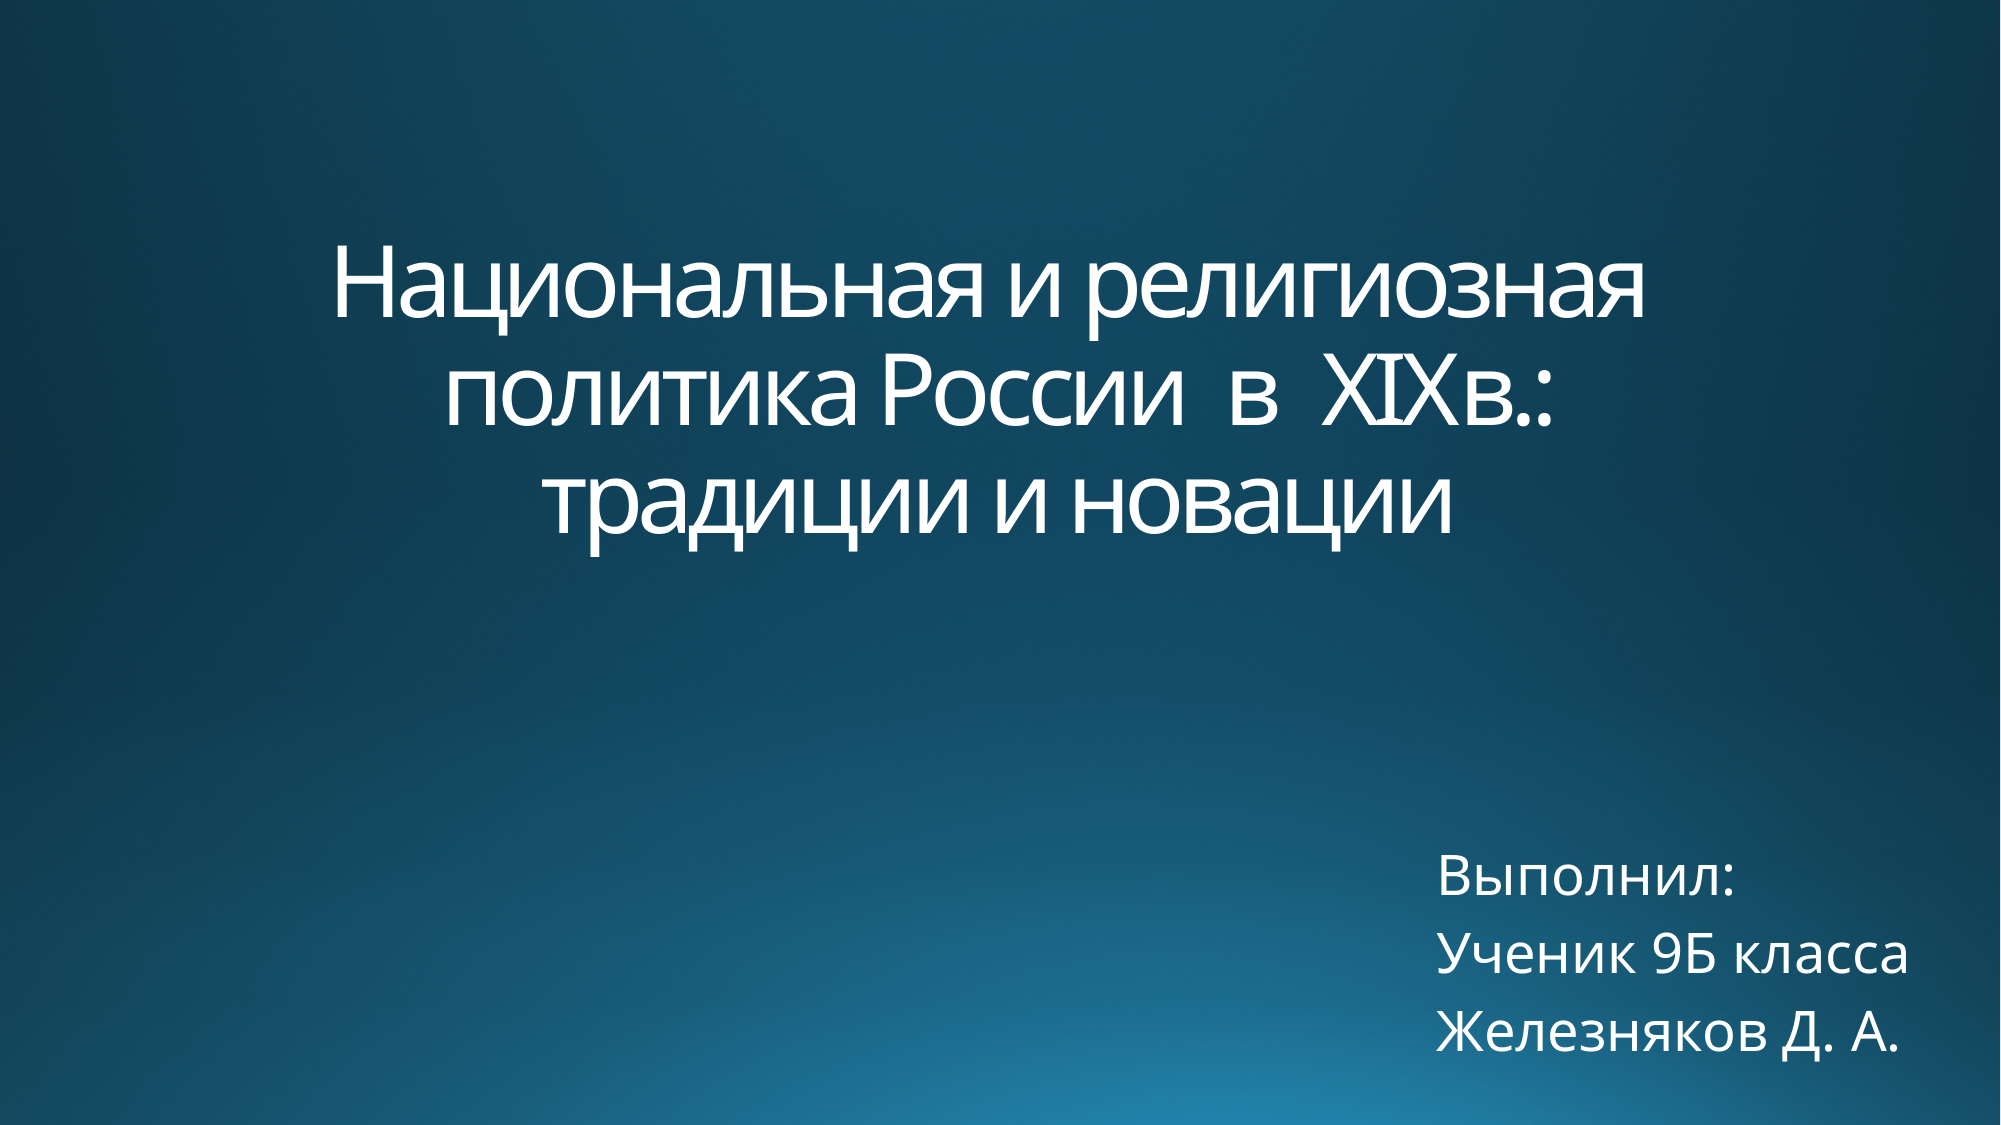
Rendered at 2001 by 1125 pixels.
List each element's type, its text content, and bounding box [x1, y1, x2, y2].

title Национальная и религиозная политика России в XIXв.: традиции и новации [164, 223, 1836, 784]
subtitle Выполнил: Ученик 9Б класса Железняков Д. А. [1421, 835, 2000, 1072]
picture [0, 0, 2001, 1125]
